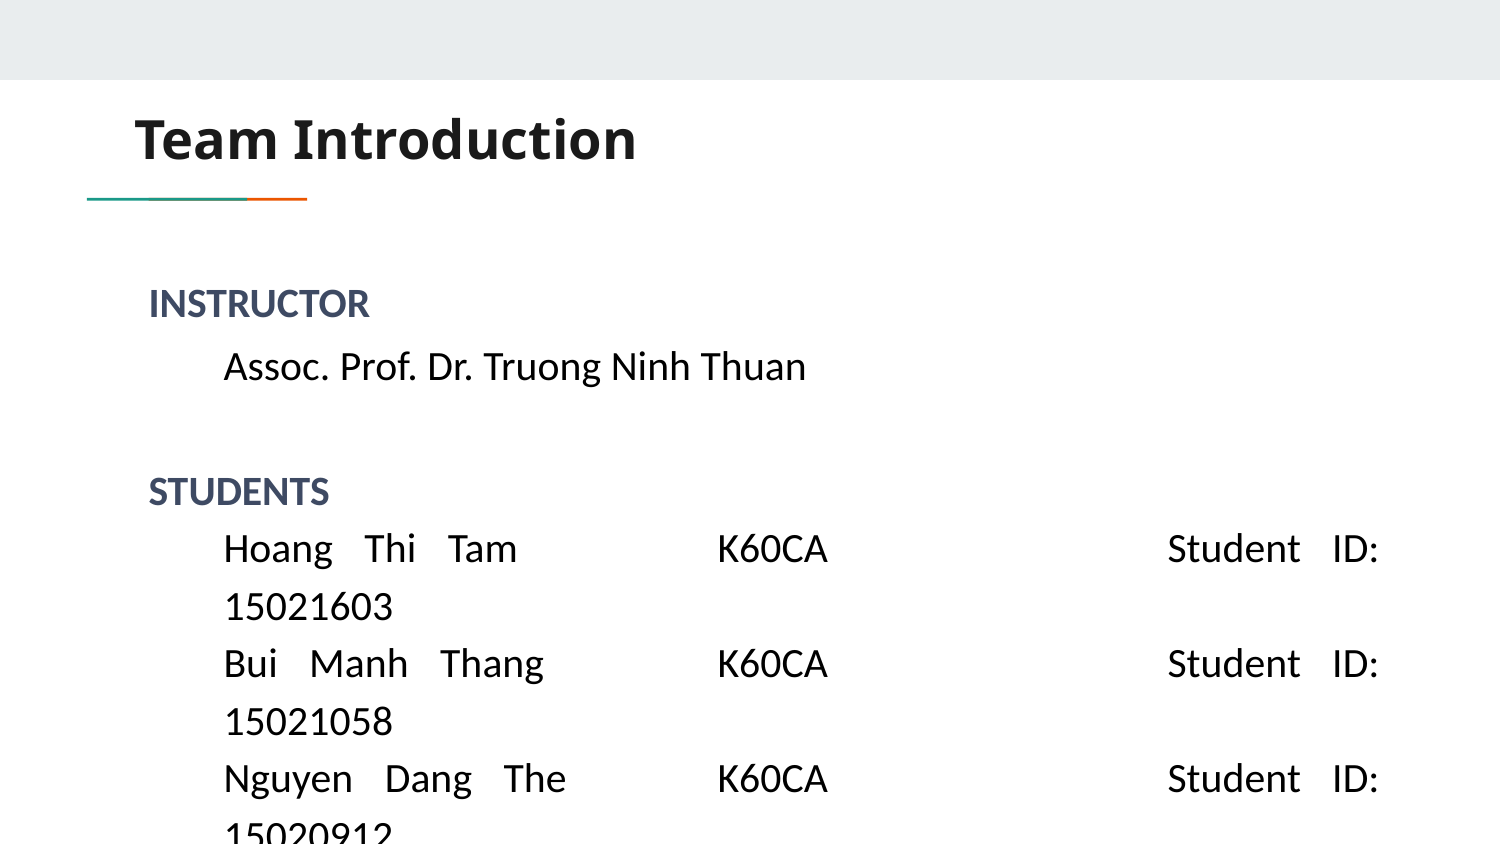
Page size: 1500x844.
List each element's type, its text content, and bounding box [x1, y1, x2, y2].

list INSTRUCTOR Assoc. Prof. Dr. Truong Ninh Thuan STUDENTS Hoang Thi Tam K60CA Student ID: 15021603 Bui Manh Thang K60CA Student ID: 15021058 Nguyen Dang The K60CA Student ID: 15020912 [133, 261, 1395, 722]
title Team Introduction [119, 90, 1381, 179]
